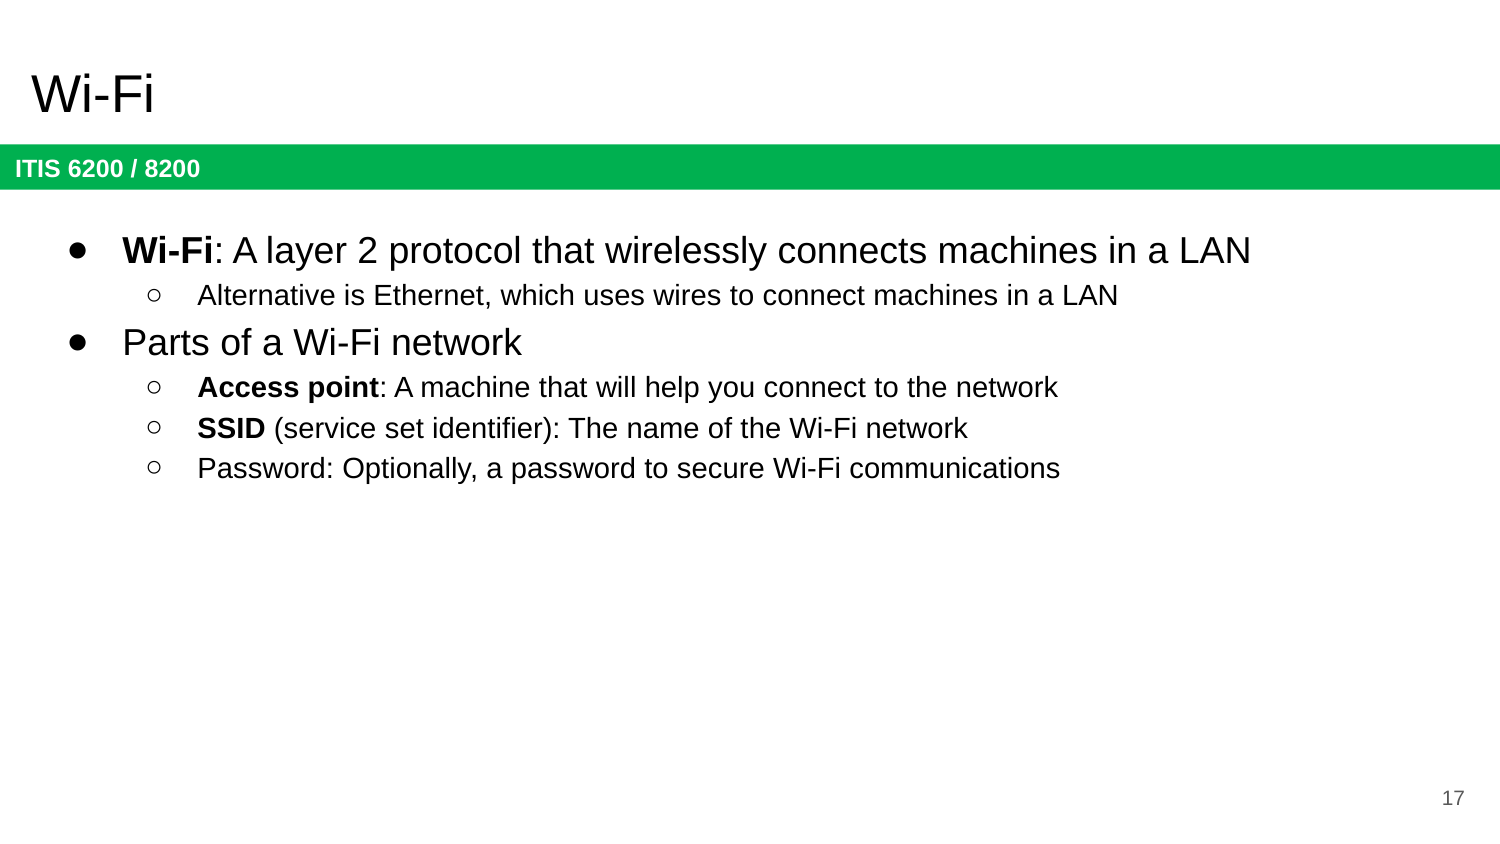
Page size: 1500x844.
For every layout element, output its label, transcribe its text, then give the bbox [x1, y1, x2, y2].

list Wi-Fi: A layer 2 protocol that wirelessly connects machines in a LAN Alternative is Ethernet, which uses wires to connect machines in a LAN Parts of a Wi-Fi network Access point: A machine that will help you connect to the network SSID (service set identifier): The name of the Wi-Fi network Password: Optionally, a password to secure Wi-Fi communications [32, 204, 1431, 823]
title Wi-Fi [16, 44, 1415, 139]
slide_number 17 [1389, 764, 1480, 830]
